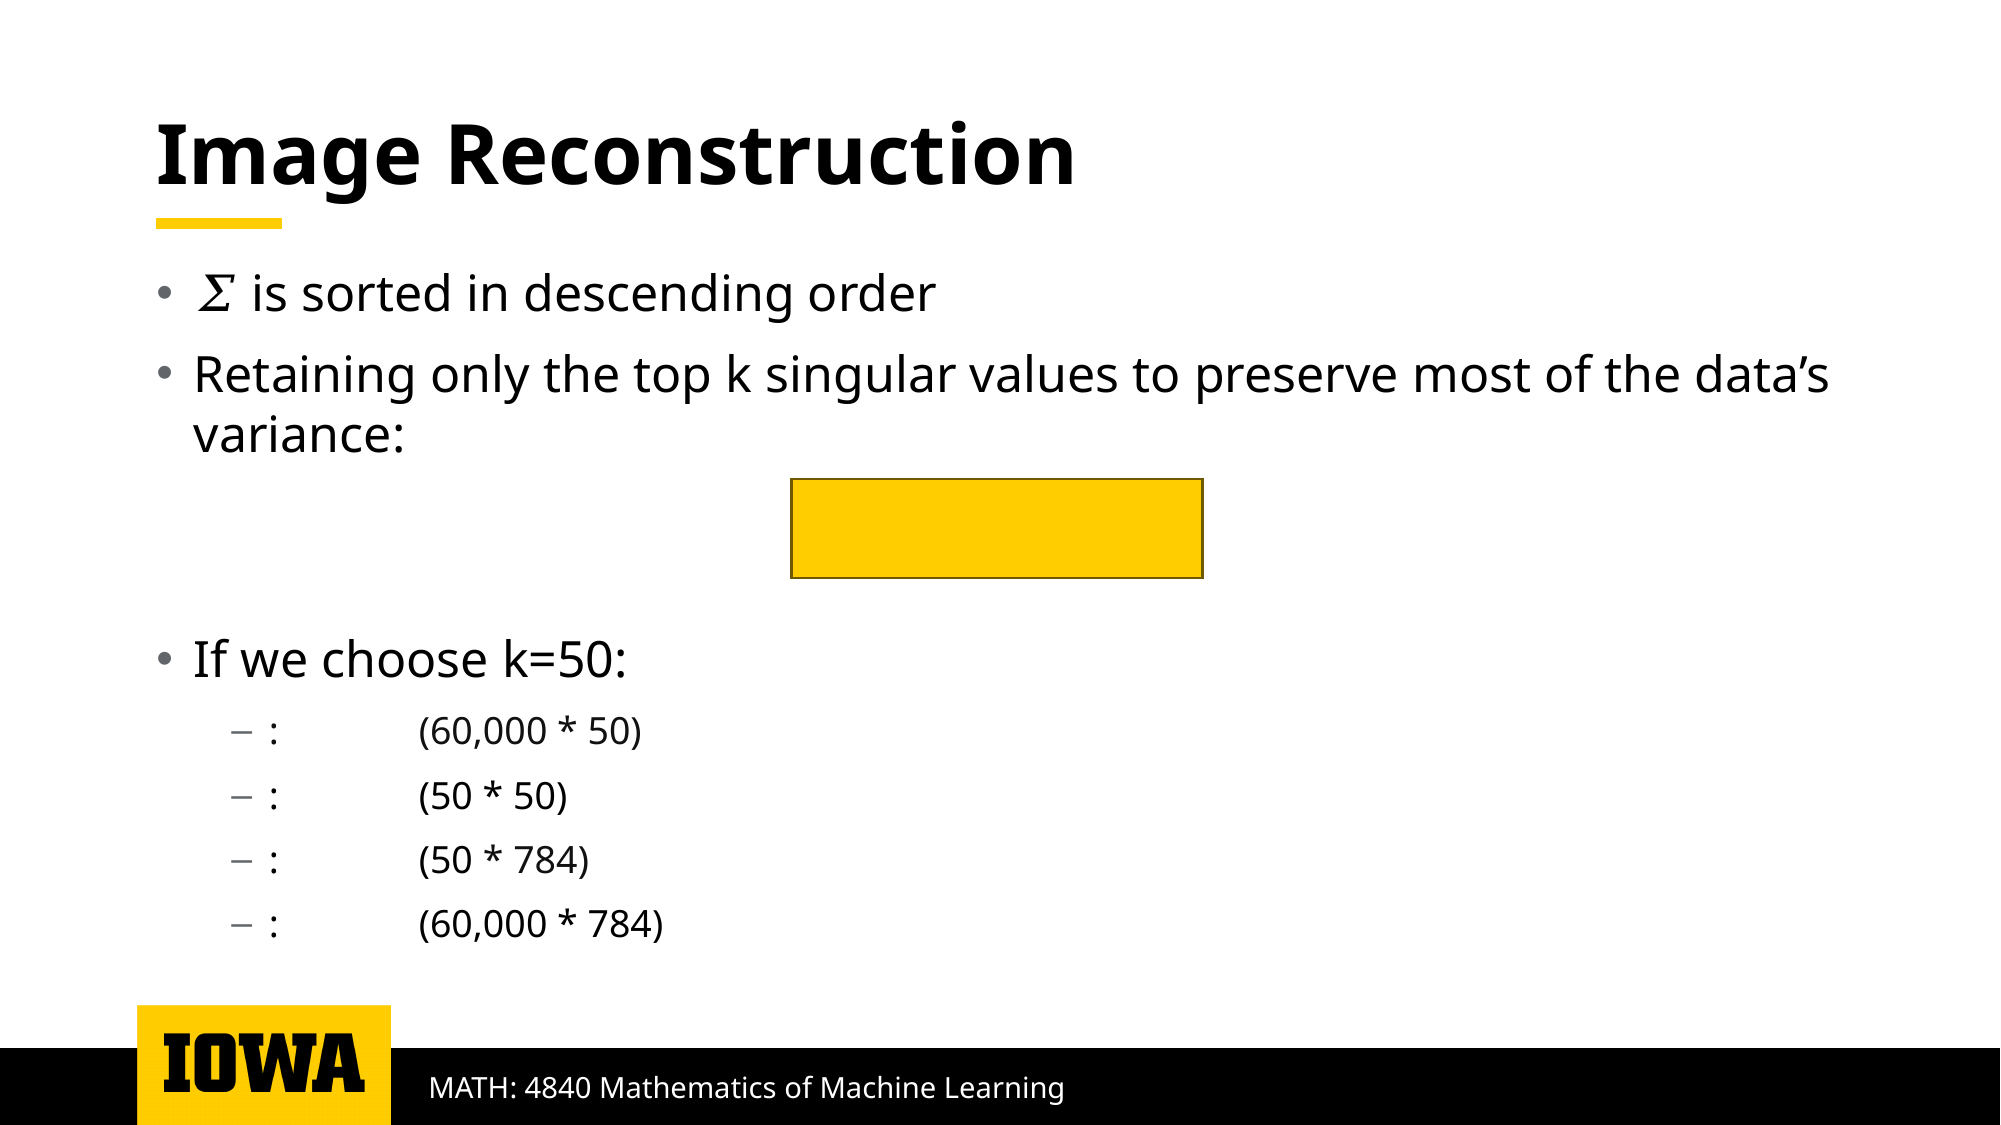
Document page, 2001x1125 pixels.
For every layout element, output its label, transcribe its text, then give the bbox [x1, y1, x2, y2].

picture [137, 1005, 391, 1125]
title Image Reconstruction [156, 86, 1844, 229]
footer MATH: 4840 Mathematics of Machine Learning​ [413, 1056, 1838, 1117]
text_box [790, 478, 1204, 579]
